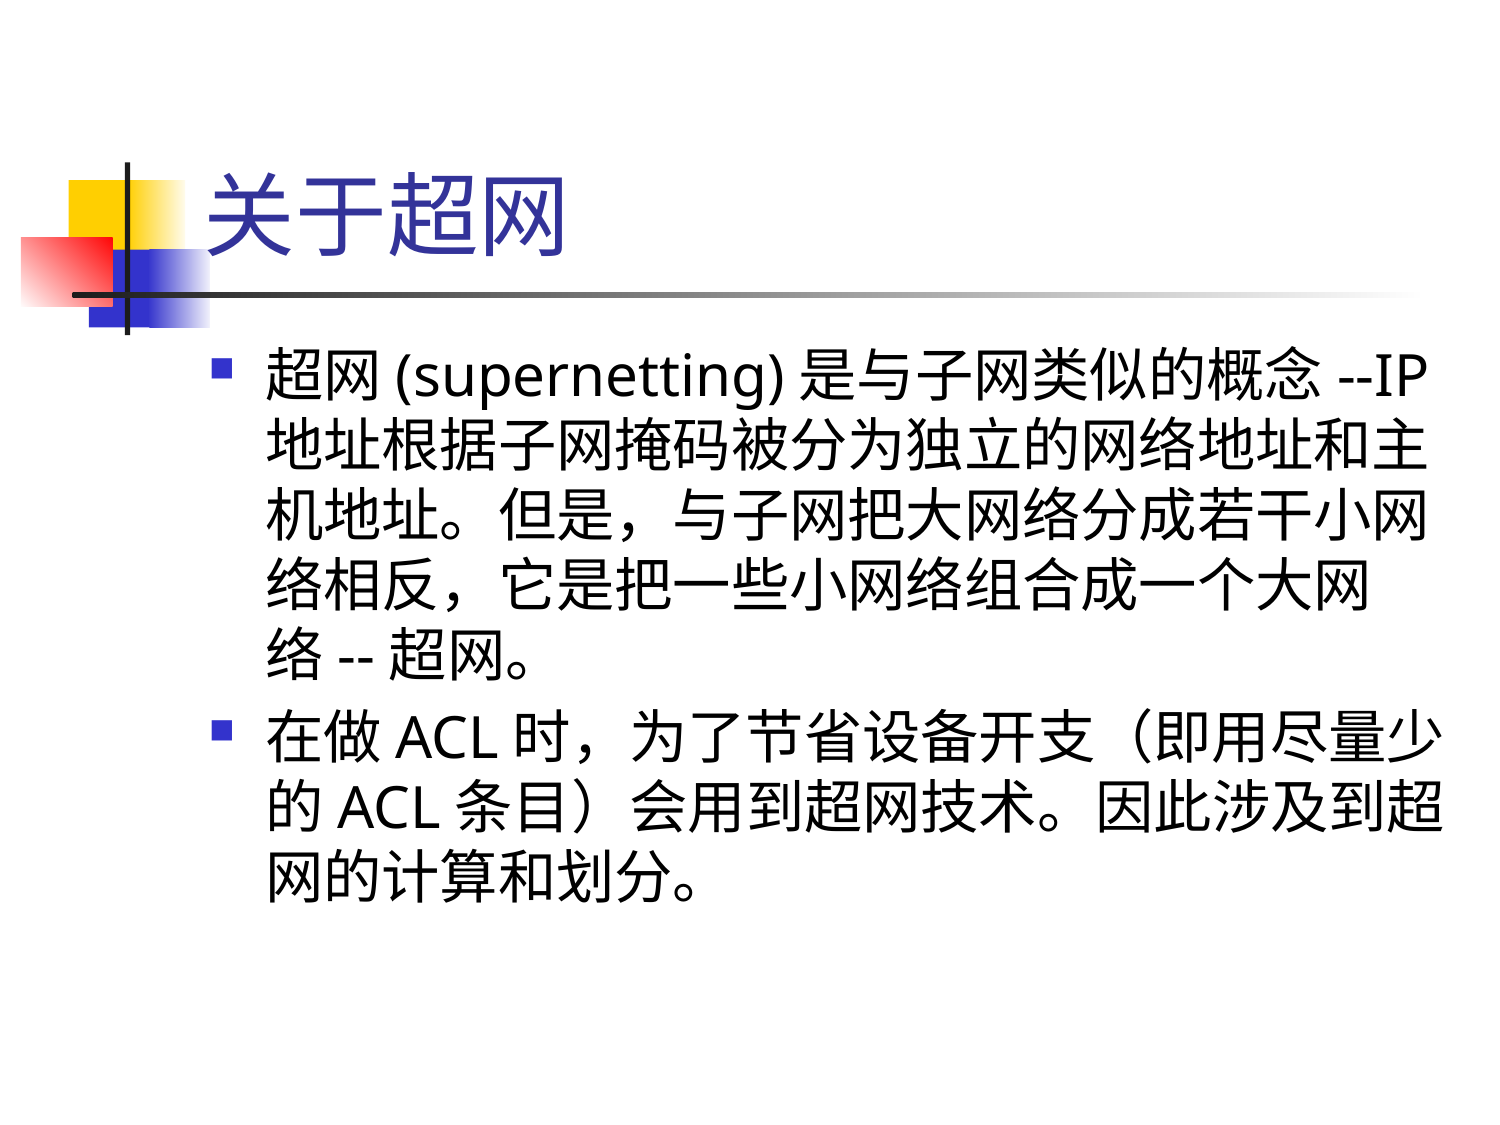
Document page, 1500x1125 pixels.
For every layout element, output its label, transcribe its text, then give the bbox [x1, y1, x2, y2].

list 超网(supernetting)是与子网类似的概念--IP地址根据子网掩码被分为独立的网络地址和主机地址。但是，与子网把大网络分成若干小网络相反，它是把一些小网络组合成一个大网络--超网。 在做ACL时，为了节省设备开支（即用尽量少的ACL条目）会用到超网技术。因此涉及到超网的计算和划分。 [193, 330, 1470, 1007]
title 关于超网 [188, 34, 1468, 276]
